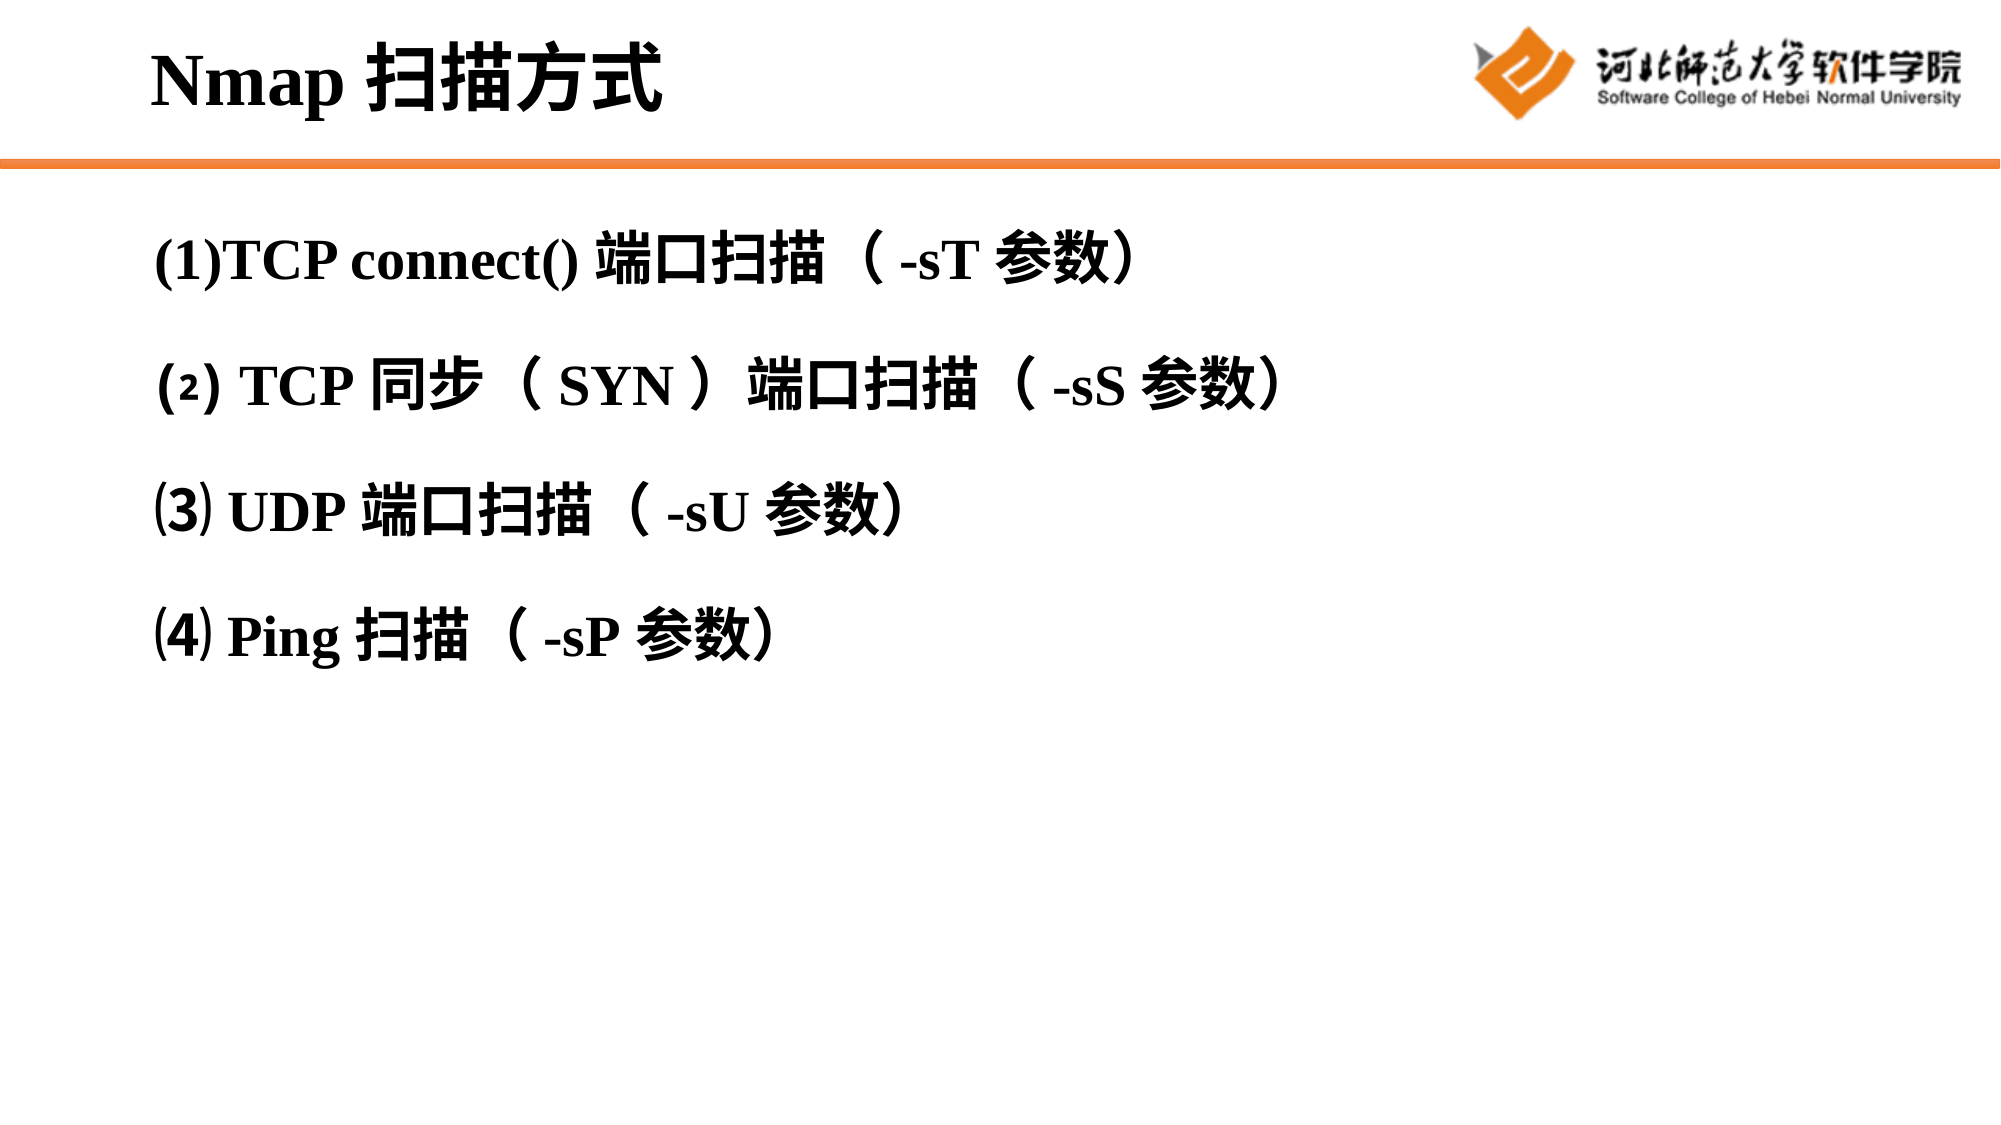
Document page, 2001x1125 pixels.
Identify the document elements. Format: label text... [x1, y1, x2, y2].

list (1)TCP connect()端口扫描（-sT参数） ⑵ TCP同步（SYN）端口扫描（-sS参数） ⑶ UDP端口扫描（-sU参数） ⑷ Ping扫描（-sP参数） [139, 178, 1865, 988]
picture [1861, 18, 1988, 126]
title Nmap扫描方式 [135, 8, 1861, 155]
